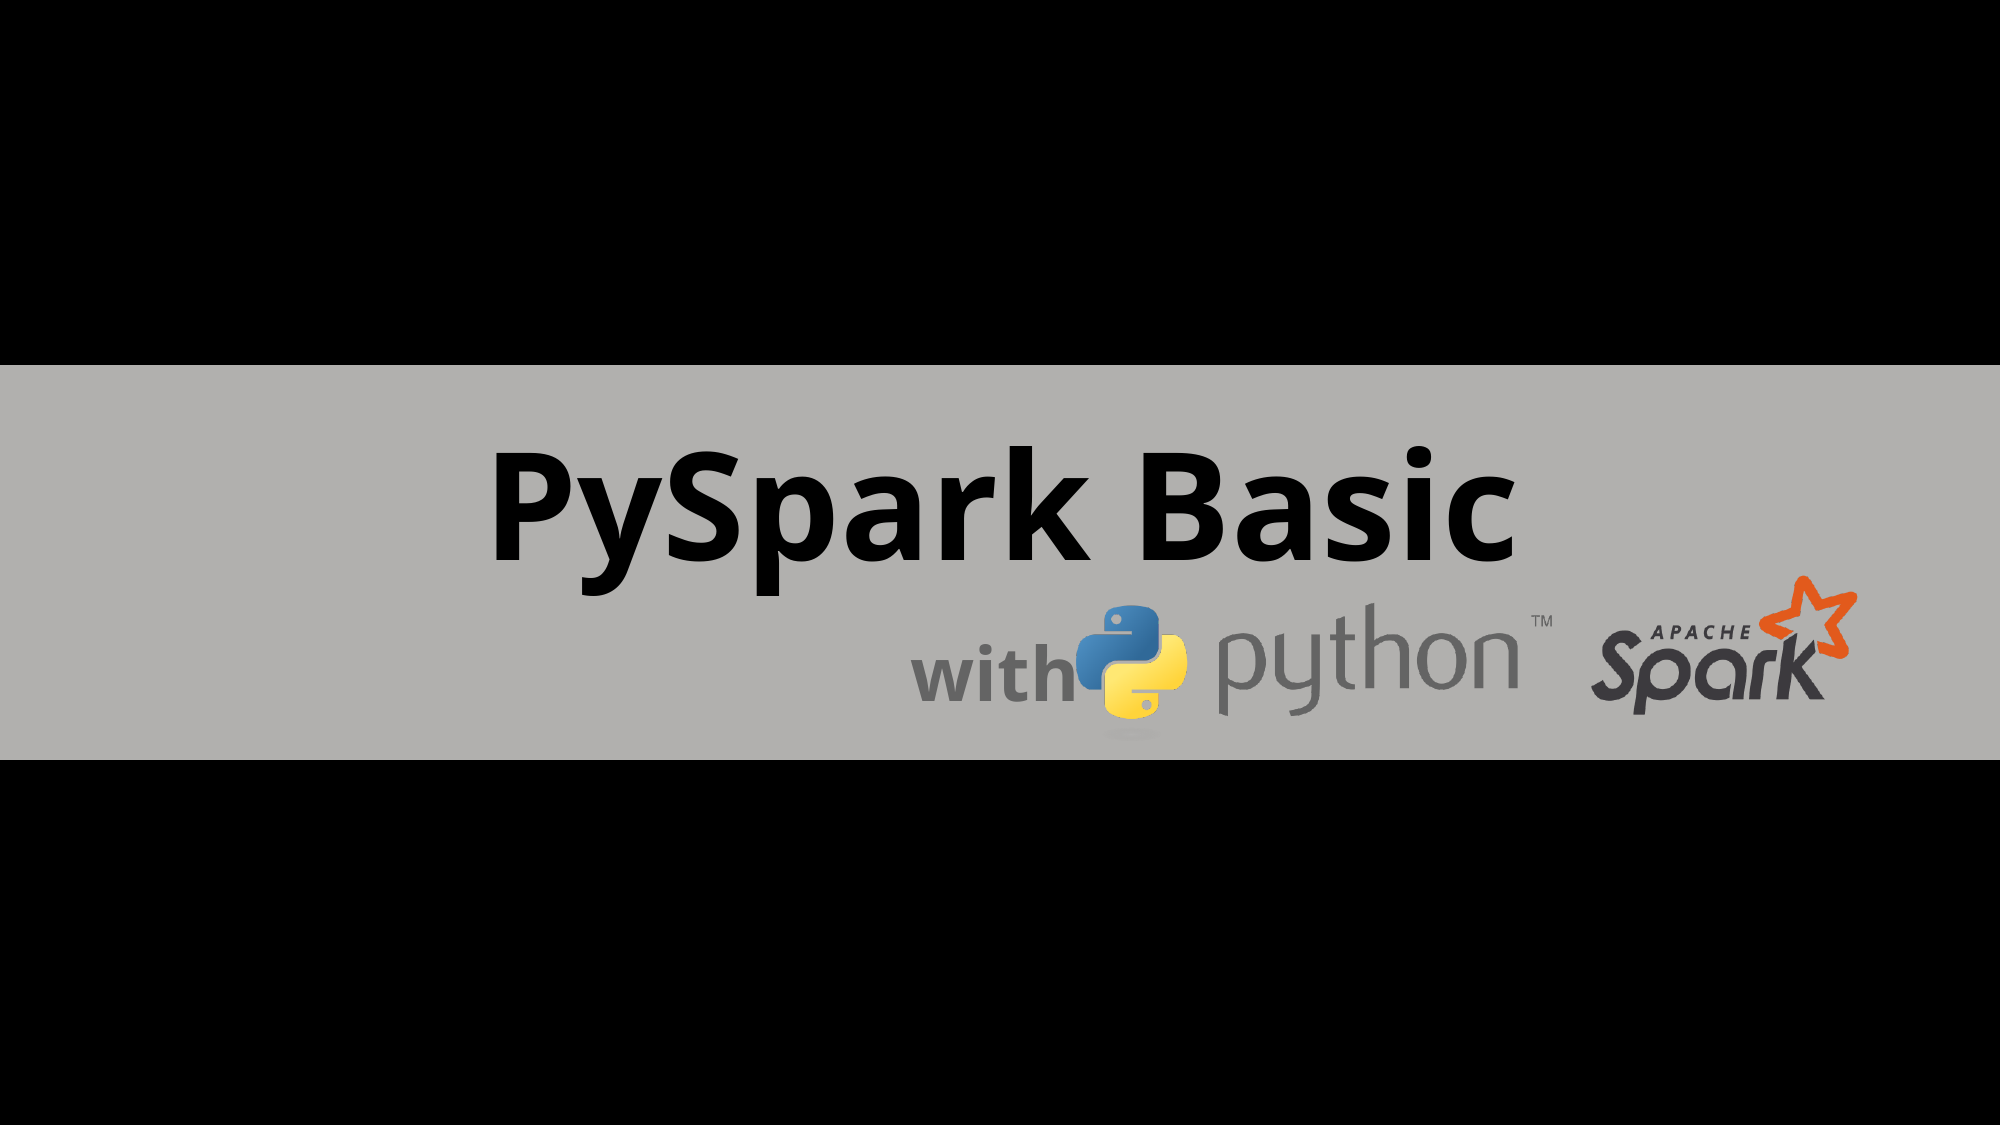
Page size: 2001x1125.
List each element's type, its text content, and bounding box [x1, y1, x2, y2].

text_box with [895, 618, 1070, 724]
text_box PySpark Basic [468, 402, 1535, 598]
picture [1070, 556, 1913, 746]
text_box [0, 364, 2000, 761]
